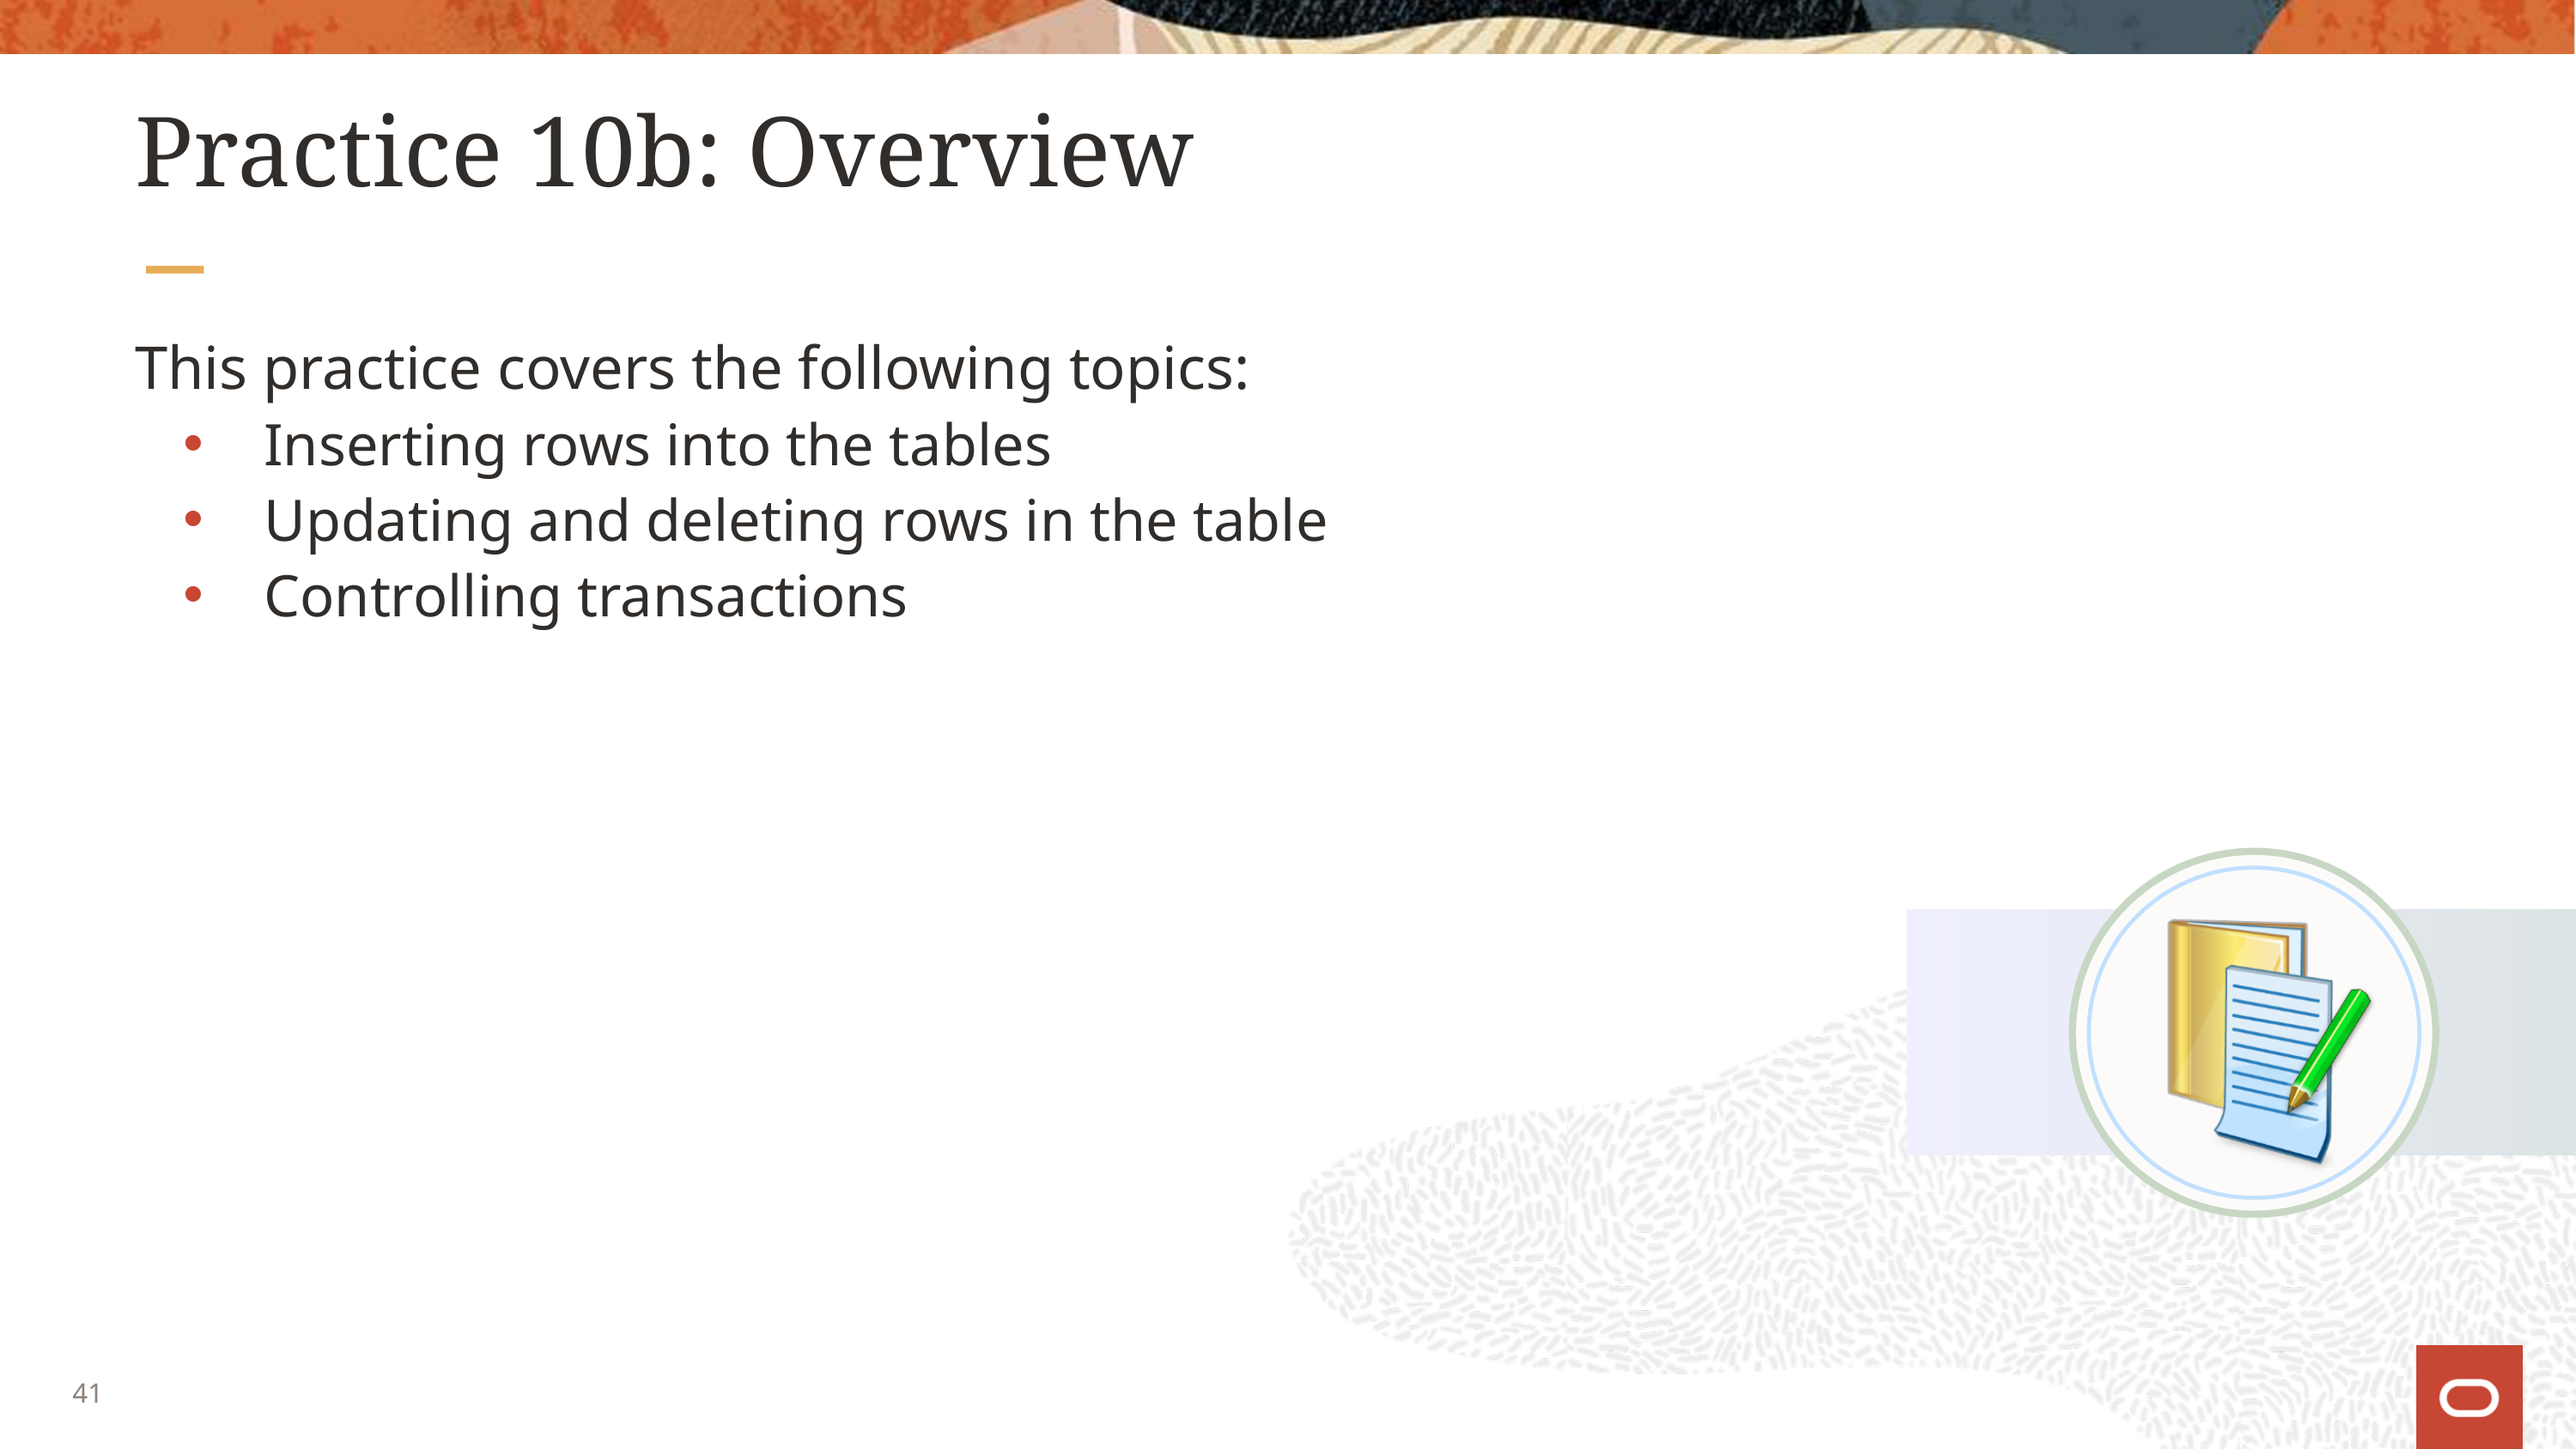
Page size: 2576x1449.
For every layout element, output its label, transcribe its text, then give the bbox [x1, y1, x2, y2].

picture [0, 0, 2576, 54]
list This practice covers the following topics: Inserting rows into the tables Updating and deleting rows in the table Controlling transactions [131, 319, 2445, 629]
picture [2416, 1345, 2523, 1449]
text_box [1906, 851, 2576, 1215]
title Practice 10b: Overview [131, 86, 2445, 252]
